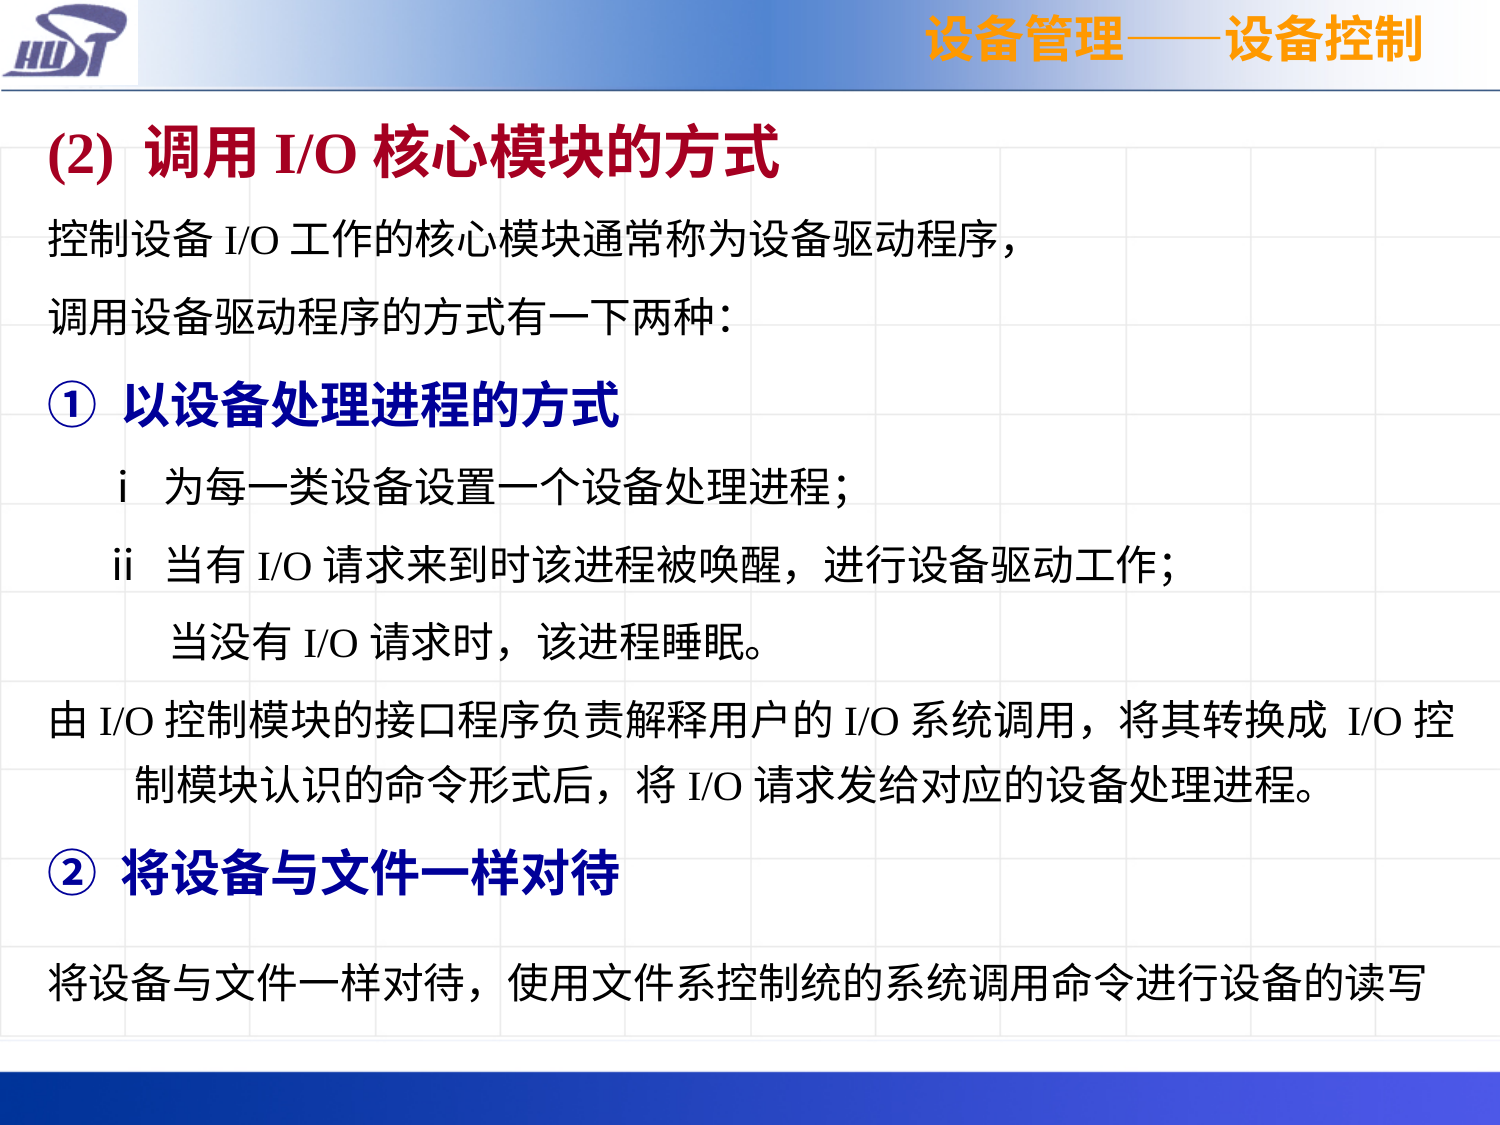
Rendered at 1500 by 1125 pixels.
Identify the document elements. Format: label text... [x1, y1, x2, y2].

picture [0, 0, 1500, 1125]
text_box (2) 调用I/O核心模块的方式 控制设备I/O工作的核心模块通常称为设备驱动程序， 调用设备驱动程序的方式有一下两种： ① 以设备处理进程的方式 ⅰ 为每一类设备设置一个设备处理进程； ⅱ 当有I/O请求来到时该进程被唤醒，进行设备驱动工作； 当没有I/O请求时，该进程睡眠。 由I/O控制模块的接口程序负责解释用户的I/O系统调用，将其转换成 I/O控制模块认识的命令形式后，将I/O请求发给对应的设备处理进程。 ② 将设备与文件一样对待 将设备与文件一样对待，使用文件系控制统的系统调用命令进行设备的读写 [32, 87, 1470, 1109]
text_box 设备管理——设备控制 [62, 6, 1440, 76]
